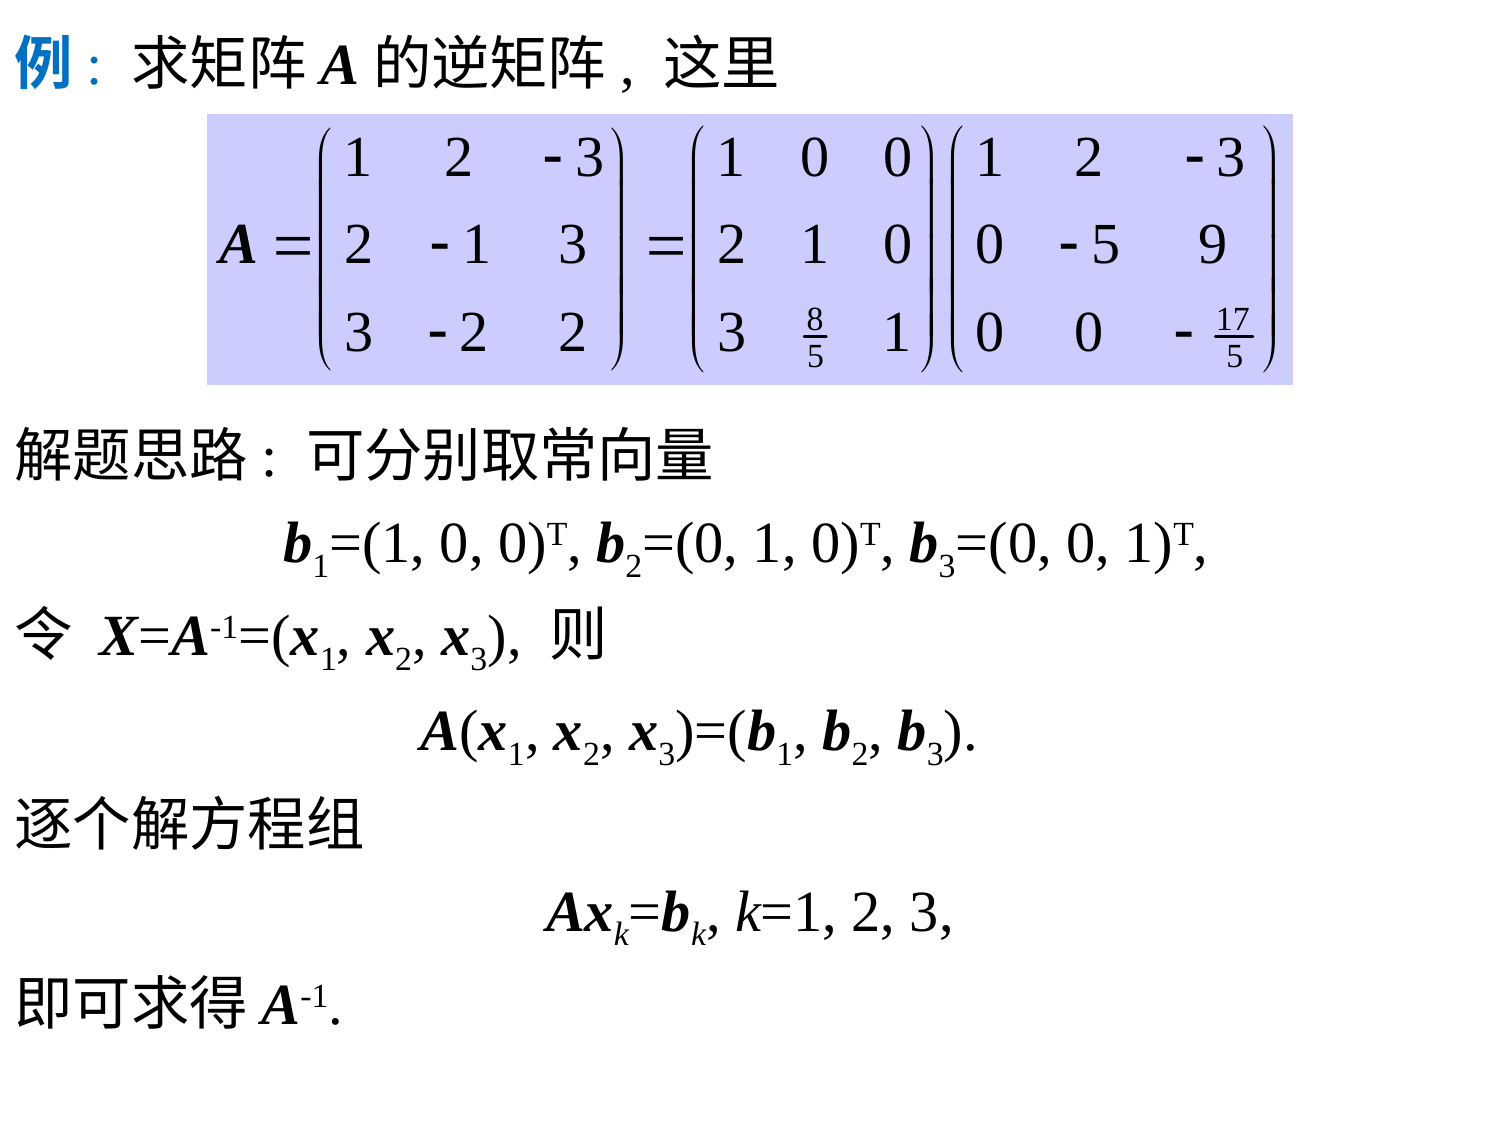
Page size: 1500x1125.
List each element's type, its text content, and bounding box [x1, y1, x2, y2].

text_box A(x1, x2, x3)=(b1, b2, b3). [0, 668, 1500, 765]
text_box 解题思路: 可分别取常向量 b1=(1, 0, 0)T, b2=(0, 1, 0)T, b3=(0, 0, 1)T, [0, 397, 1500, 574]
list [206, 113, 1294, 386]
text_box 令 X=A-1=(x1, x2, x3), 则 [0, 574, 1500, 668]
text_box 例: 求矩阵A的逆矩阵, 这里 [0, 4, 1500, 104]
text_box 逐个解方程组 Axk=bk, k=1, 2, 3, 即可求得A-1. [0, 765, 1500, 1044]
